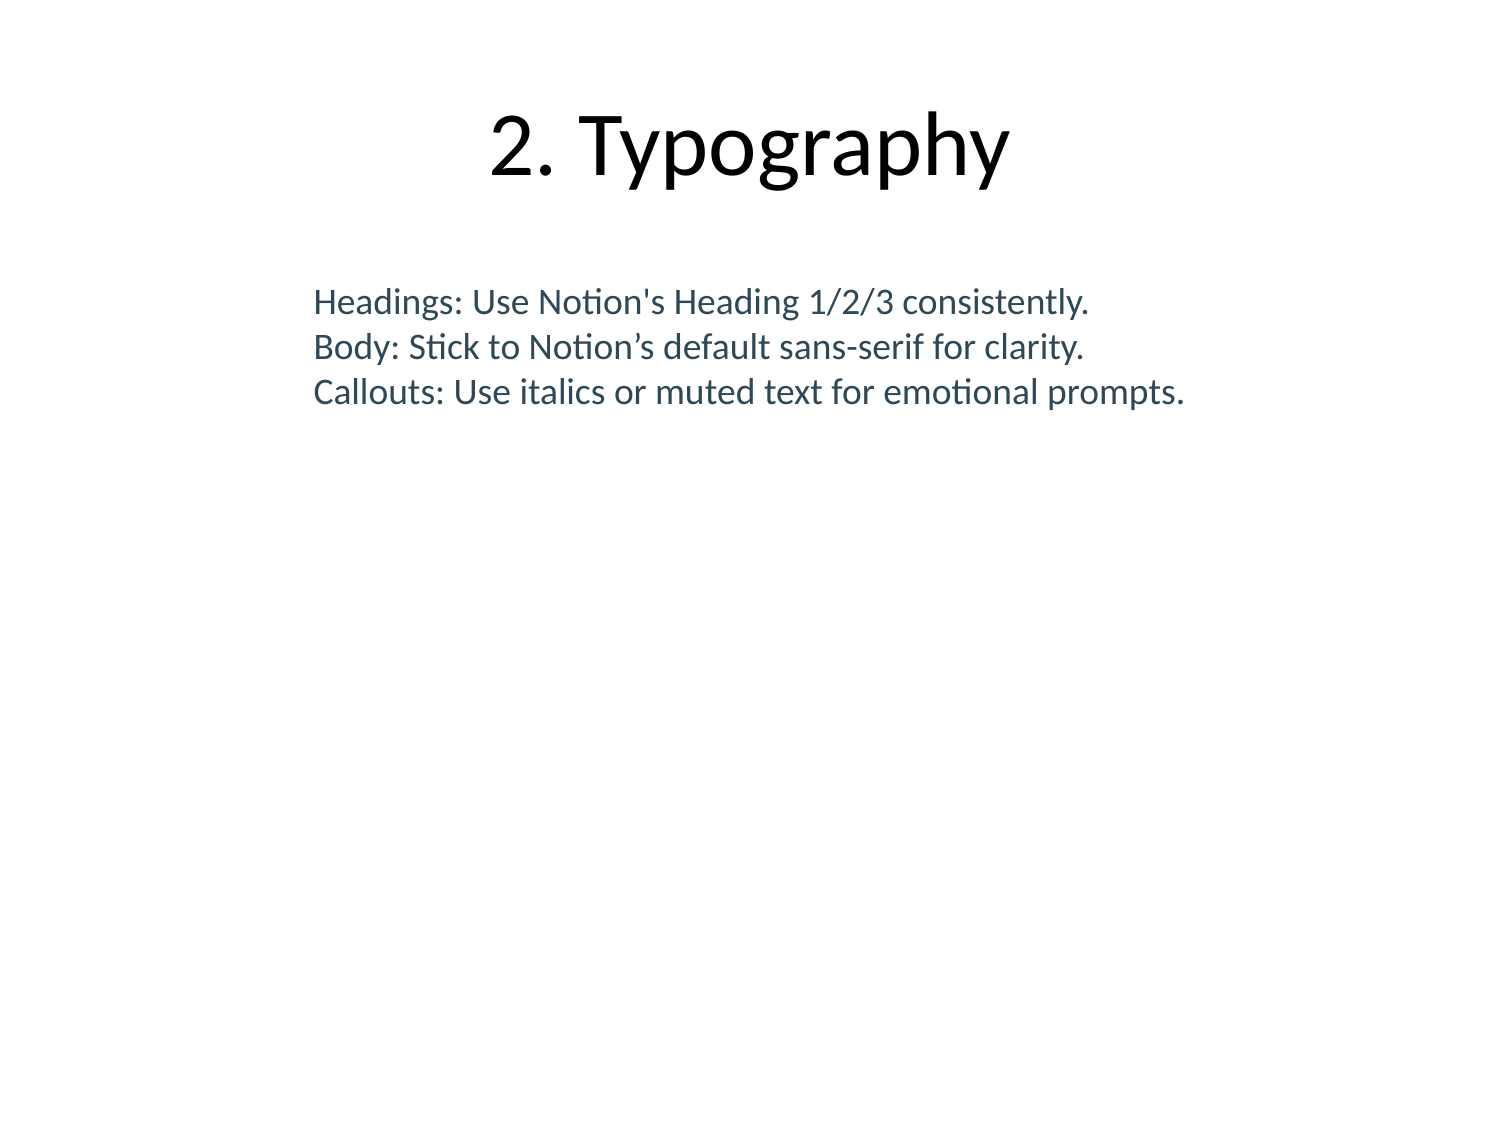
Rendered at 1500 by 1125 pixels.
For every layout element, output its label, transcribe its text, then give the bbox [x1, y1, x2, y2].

title 2. Typography [75, 45, 1425, 233]
text_box Headings: Use Notion's Heading 1/2/3 consistently. Body: Stick to Notion’s default sans-serif for clarity. Callouts: Use italics or muted text for emotional prompts. [298, 224, 1202, 420]
